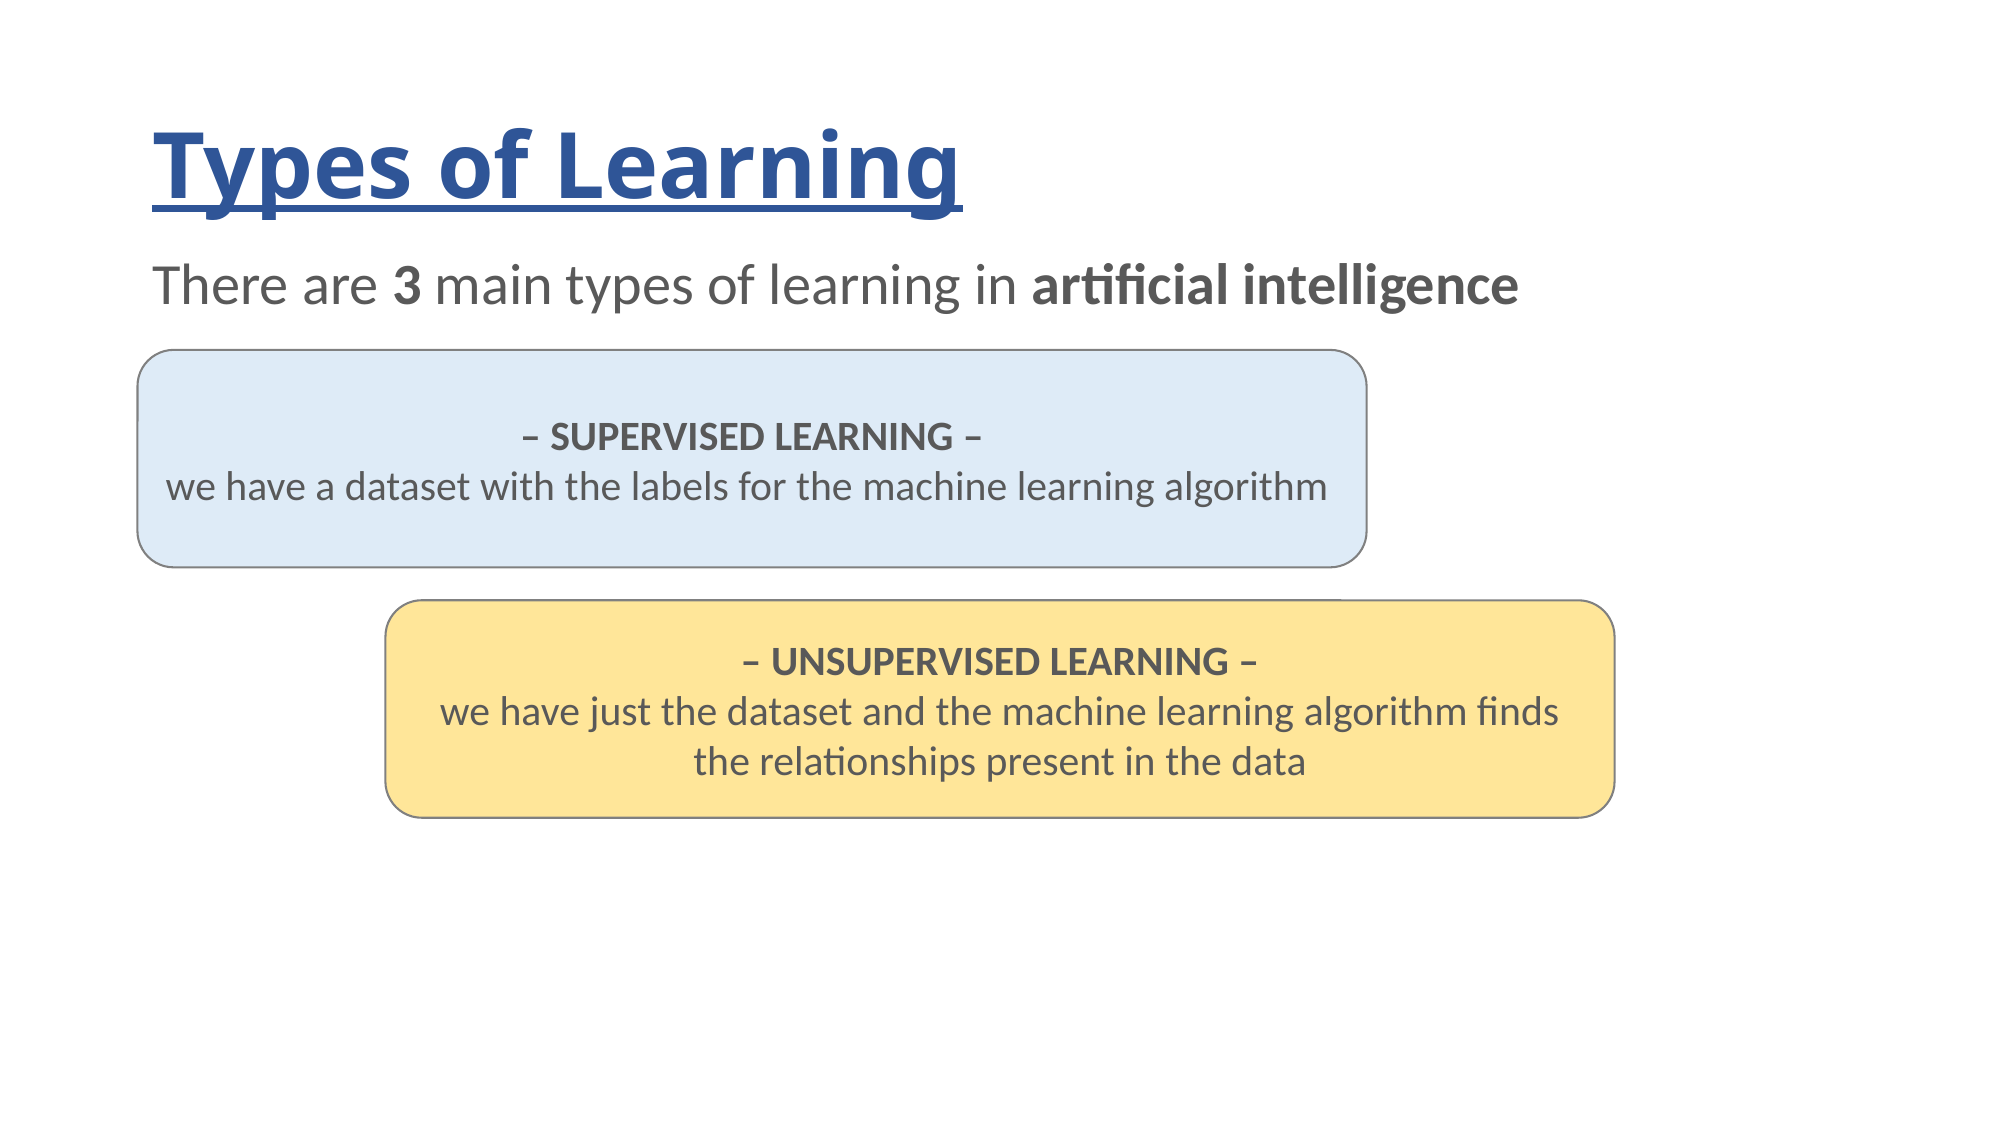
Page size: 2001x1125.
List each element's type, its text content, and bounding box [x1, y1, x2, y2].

title Types of Learning [137, 59, 1863, 246]
text_box – UNSUPERVISED LEARNING – we have just the dataset and the machine learning algorithm finds the relationships present in the data [384, 599, 1616, 819]
list There are 3 main types of learning in artificial intelligence [137, 246, 1863, 961]
text_box – SUPERVISED LEARNING – we have a dataset with the labels for the machine learning algorithm [136, 348, 1368, 569]
